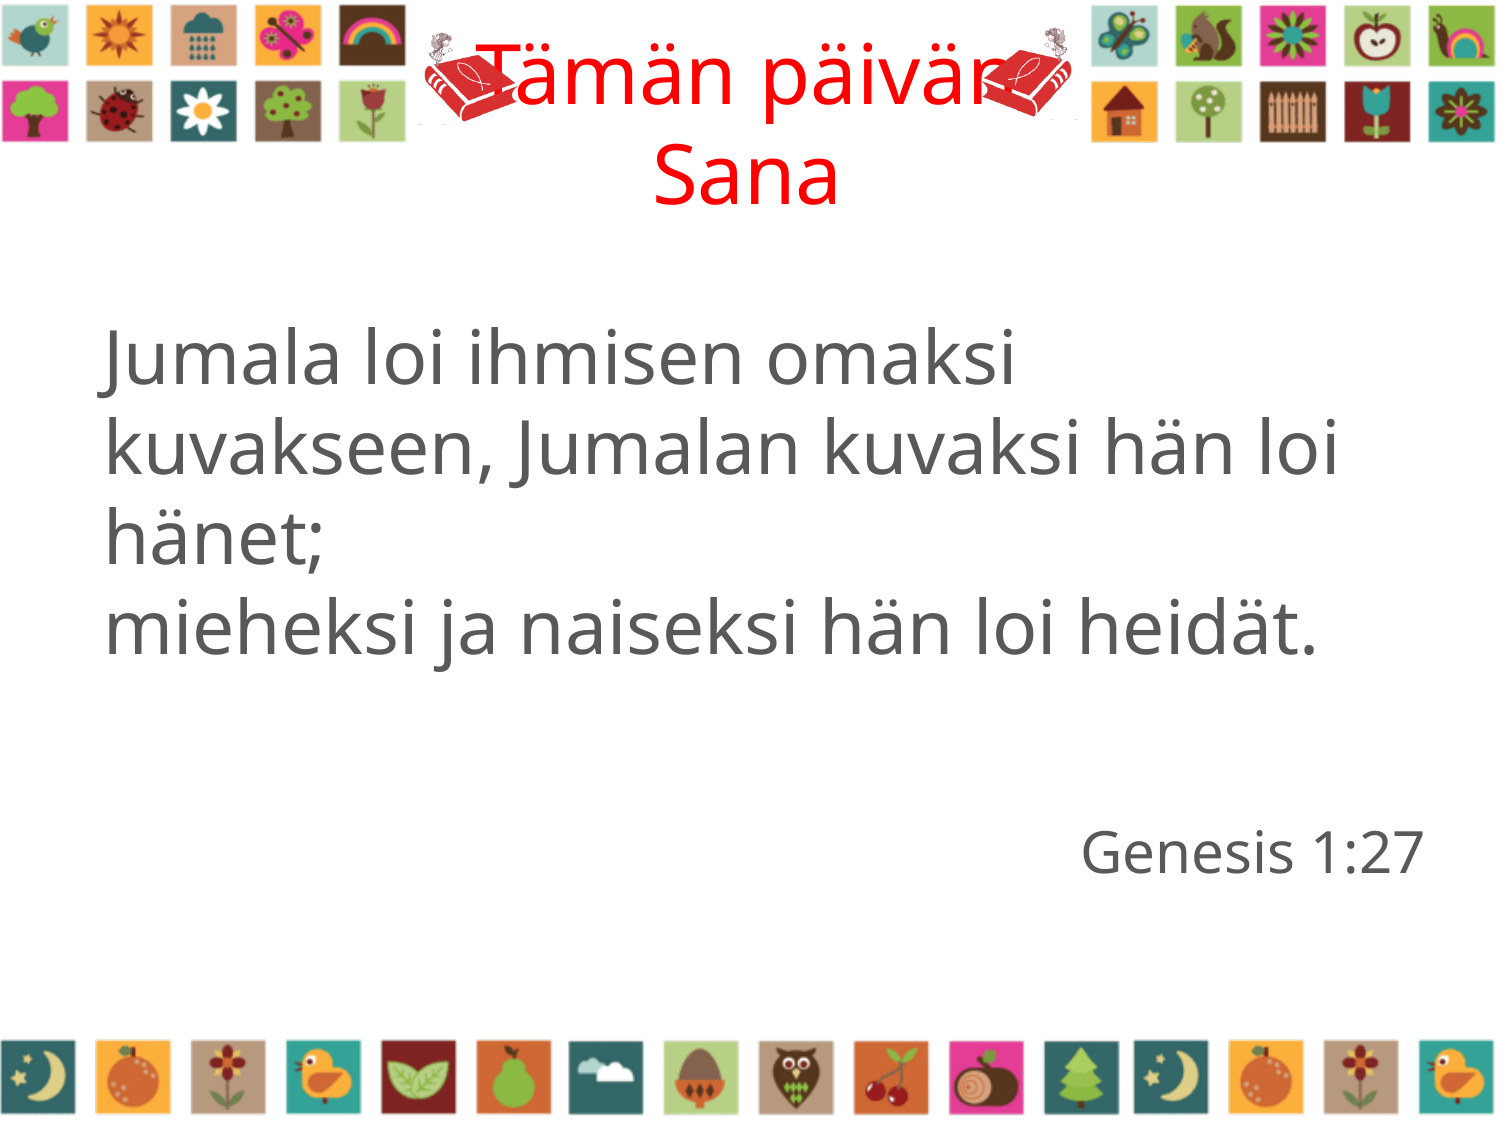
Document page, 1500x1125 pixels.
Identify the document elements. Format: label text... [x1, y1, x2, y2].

picture [950, 3, 1500, 150]
picture [0, 3, 550, 150]
text_box Jumala loi ihmisen omaksi kuvakseen, Jumalan kuvaksi hän loi hänet; mieheksi ja naiseksi hän loi heidät. [88, 302, 1436, 678]
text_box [0, 1028, 1500, 1118]
text_box Tämän päivän Sana [414, 13, 1080, 229]
text_box Genesis 1:27 [808, 807, 1441, 893]
